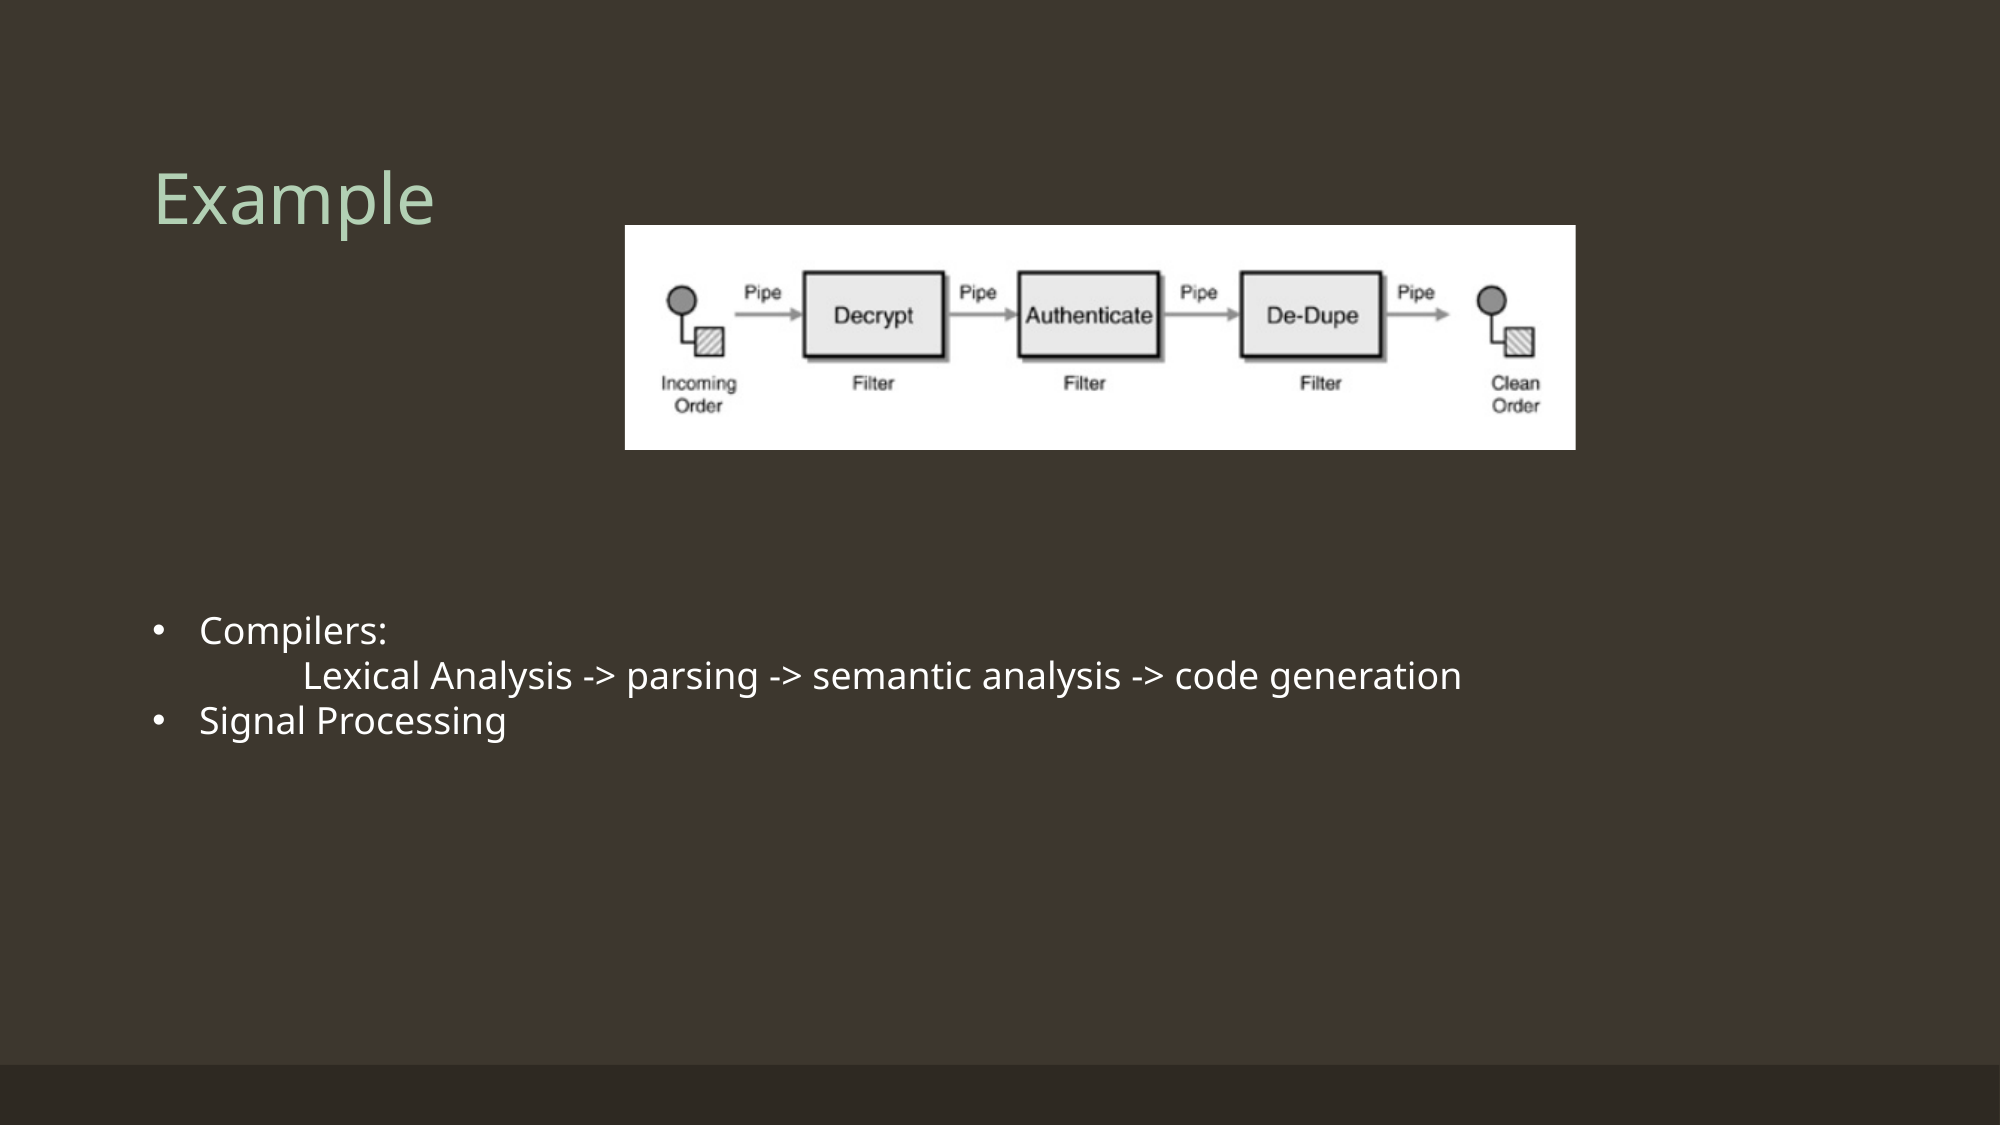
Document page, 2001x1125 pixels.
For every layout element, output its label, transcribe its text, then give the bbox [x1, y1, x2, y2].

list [624, 224, 1576, 450]
title Example [137, 59, 1863, 248]
text_box Compilers: Lexical Analysis -> parsing -> semantic analysis -> code generation Signal Processing [137, 599, 1776, 750]
